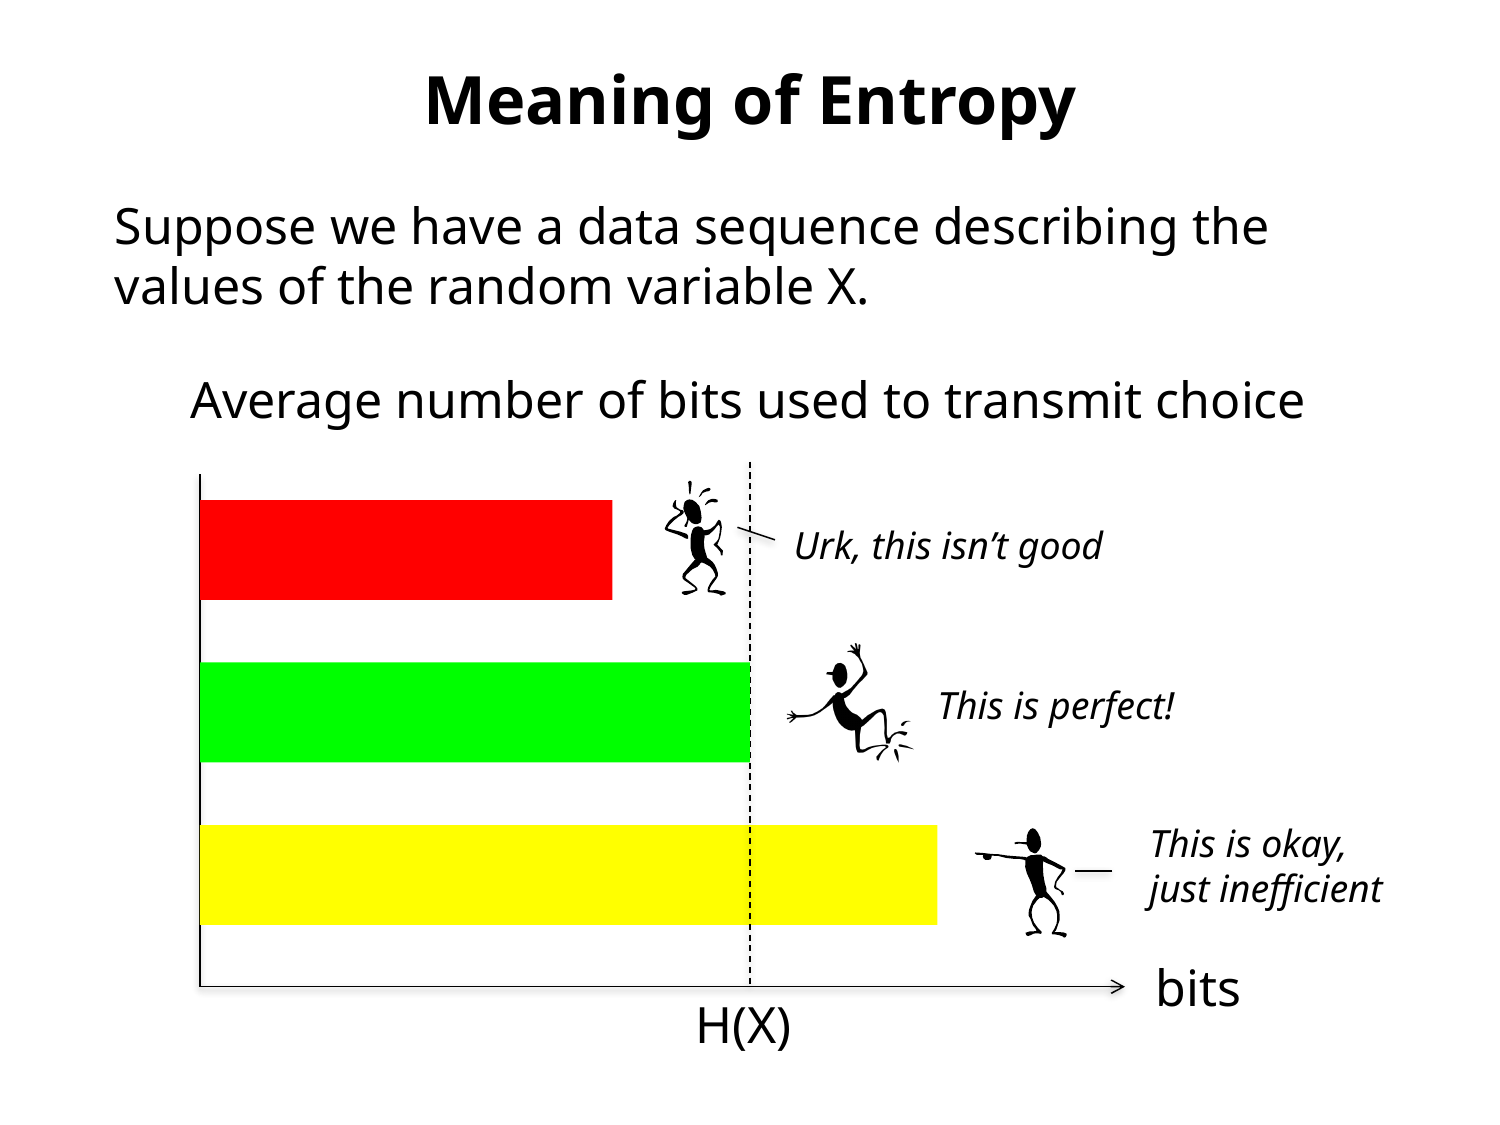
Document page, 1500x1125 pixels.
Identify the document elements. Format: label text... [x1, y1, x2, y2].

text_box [974, 812, 1421, 938]
text_box H(X) [680, 994, 807, 1062]
text_box [204, 825, 744, 925]
title Meaning of Entropy [75, 45, 1425, 150]
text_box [664, 480, 1143, 596]
text_box Suppose we have a data sequence describing the values of the random variable X. [99, 187, 1400, 323]
text_box [755, 825, 938, 925]
text_box Average number of bits used to transmit choice [175, 361, 1322, 437]
text_box [204, 500, 613, 600]
text_box [204, 662, 745, 763]
text_box bits [1140, 949, 1257, 1024]
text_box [786, 643, 1213, 763]
